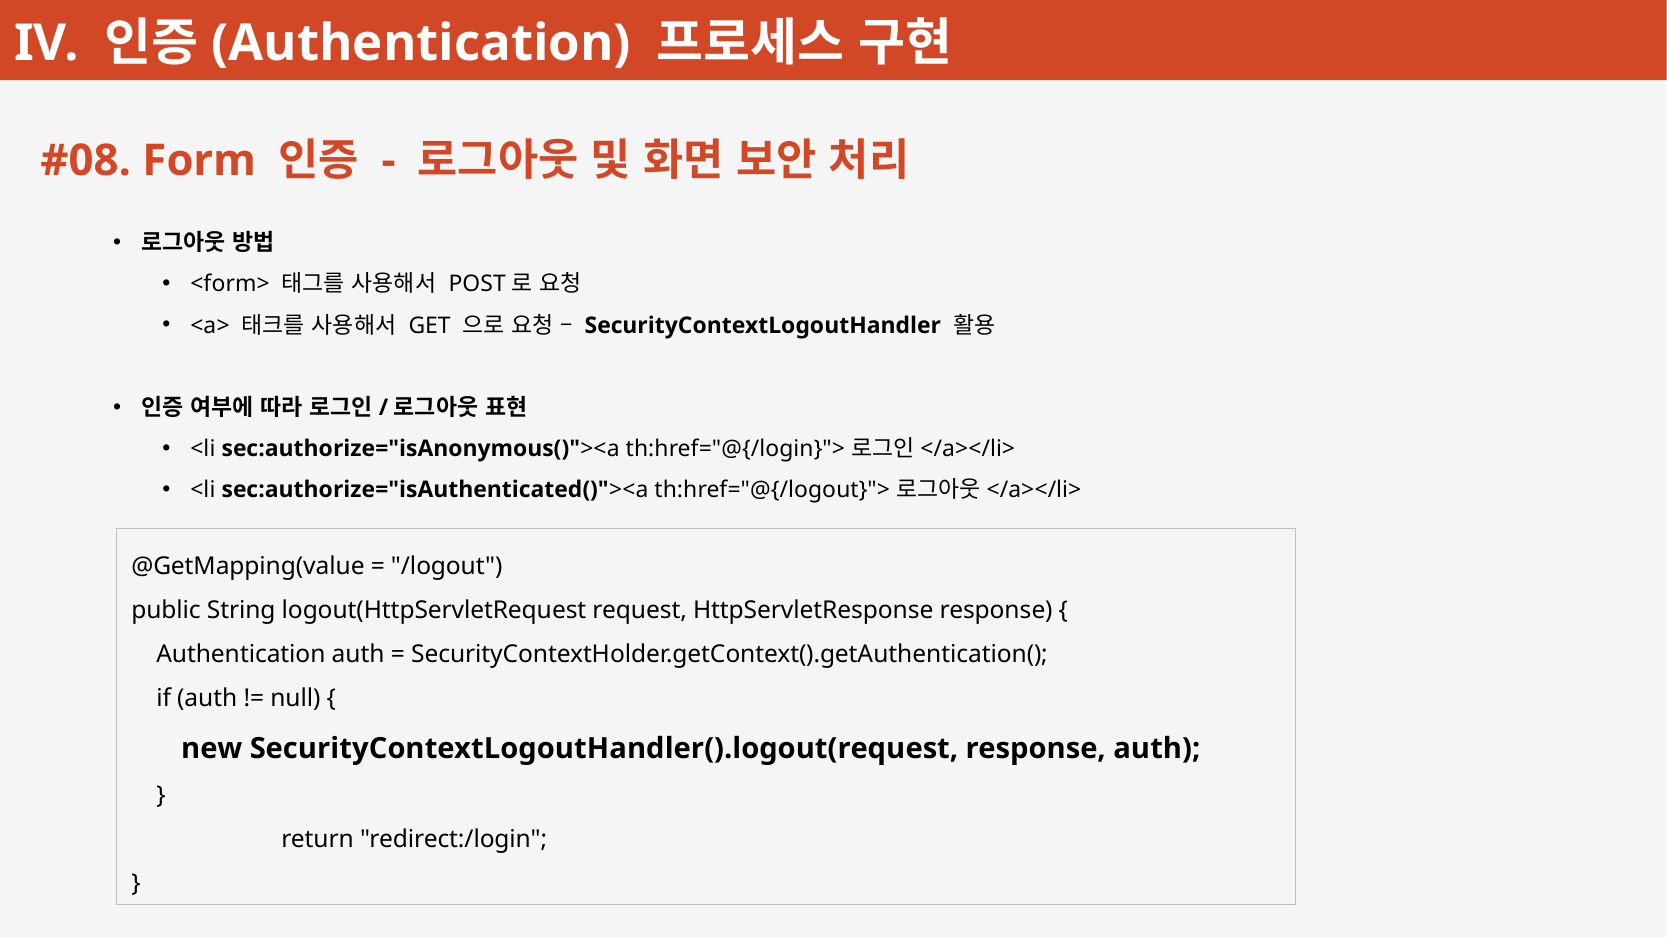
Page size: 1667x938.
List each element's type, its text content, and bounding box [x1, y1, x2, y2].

text_box @GetMapping(value = "/logout") public String logout(HttpServletRequest request, HttpServletResponse response) { Authentication auth = SecurityContextHolder.getContext().getAuthentication(); if (auth != null) { new SecurityContextLogoutHandler().logout(request, response, auth); } return "redirect:/login"; } [116, 527, 1296, 905]
text_box 로그아웃 방법 <form> 태그를 사용해서 POST로 요청 <a> 태크를 사용해서 GET 으로 요청 – SecurityContextLogoutHandler 활용 인증 여부에 따라 로그인/로그아웃 표현 <li sec:authorize="isAnonymous()"><a th:href="@{/login}">로그인</a></li> <li sec:authorize="isAuthenticated()"><a th:href="@{/logout}">로그아웃</a></li> [98, 206, 1298, 510]
text_box #08. Form 인증 - 로그아웃 및 화면 보안 처리 [25, 124, 925, 192]
